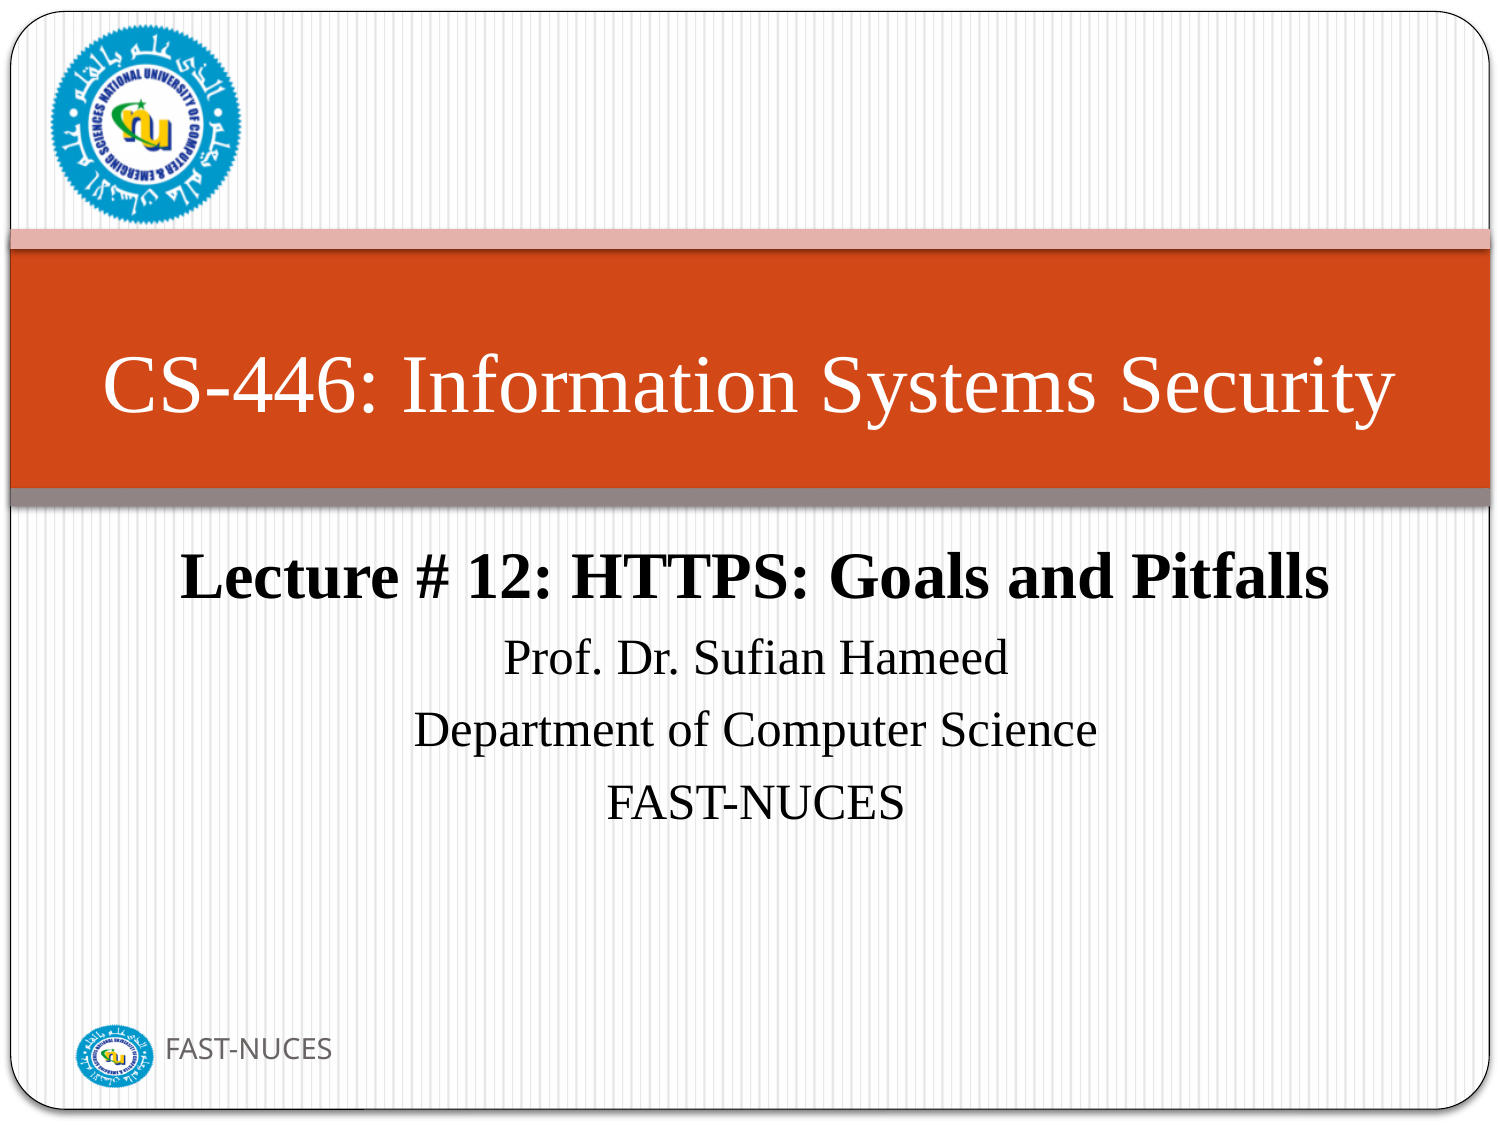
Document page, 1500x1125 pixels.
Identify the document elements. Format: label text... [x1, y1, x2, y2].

picture [123, 1060, 154, 1088]
footer FAST-NUCES [150, 1012, 800, 1088]
picture [49, 24, 242, 226]
picture [91, 1038, 138, 1075]
picture [74, 1024, 154, 1088]
subtitle Lecture # 12: HTTPS: Goals and Pitfalls Prof. Dr. Sufian Hameed Department of Computer Science FAST-NUCES [150, 525, 1363, 900]
title CS-446: Information Systems Security [75, 262, 1425, 504]
